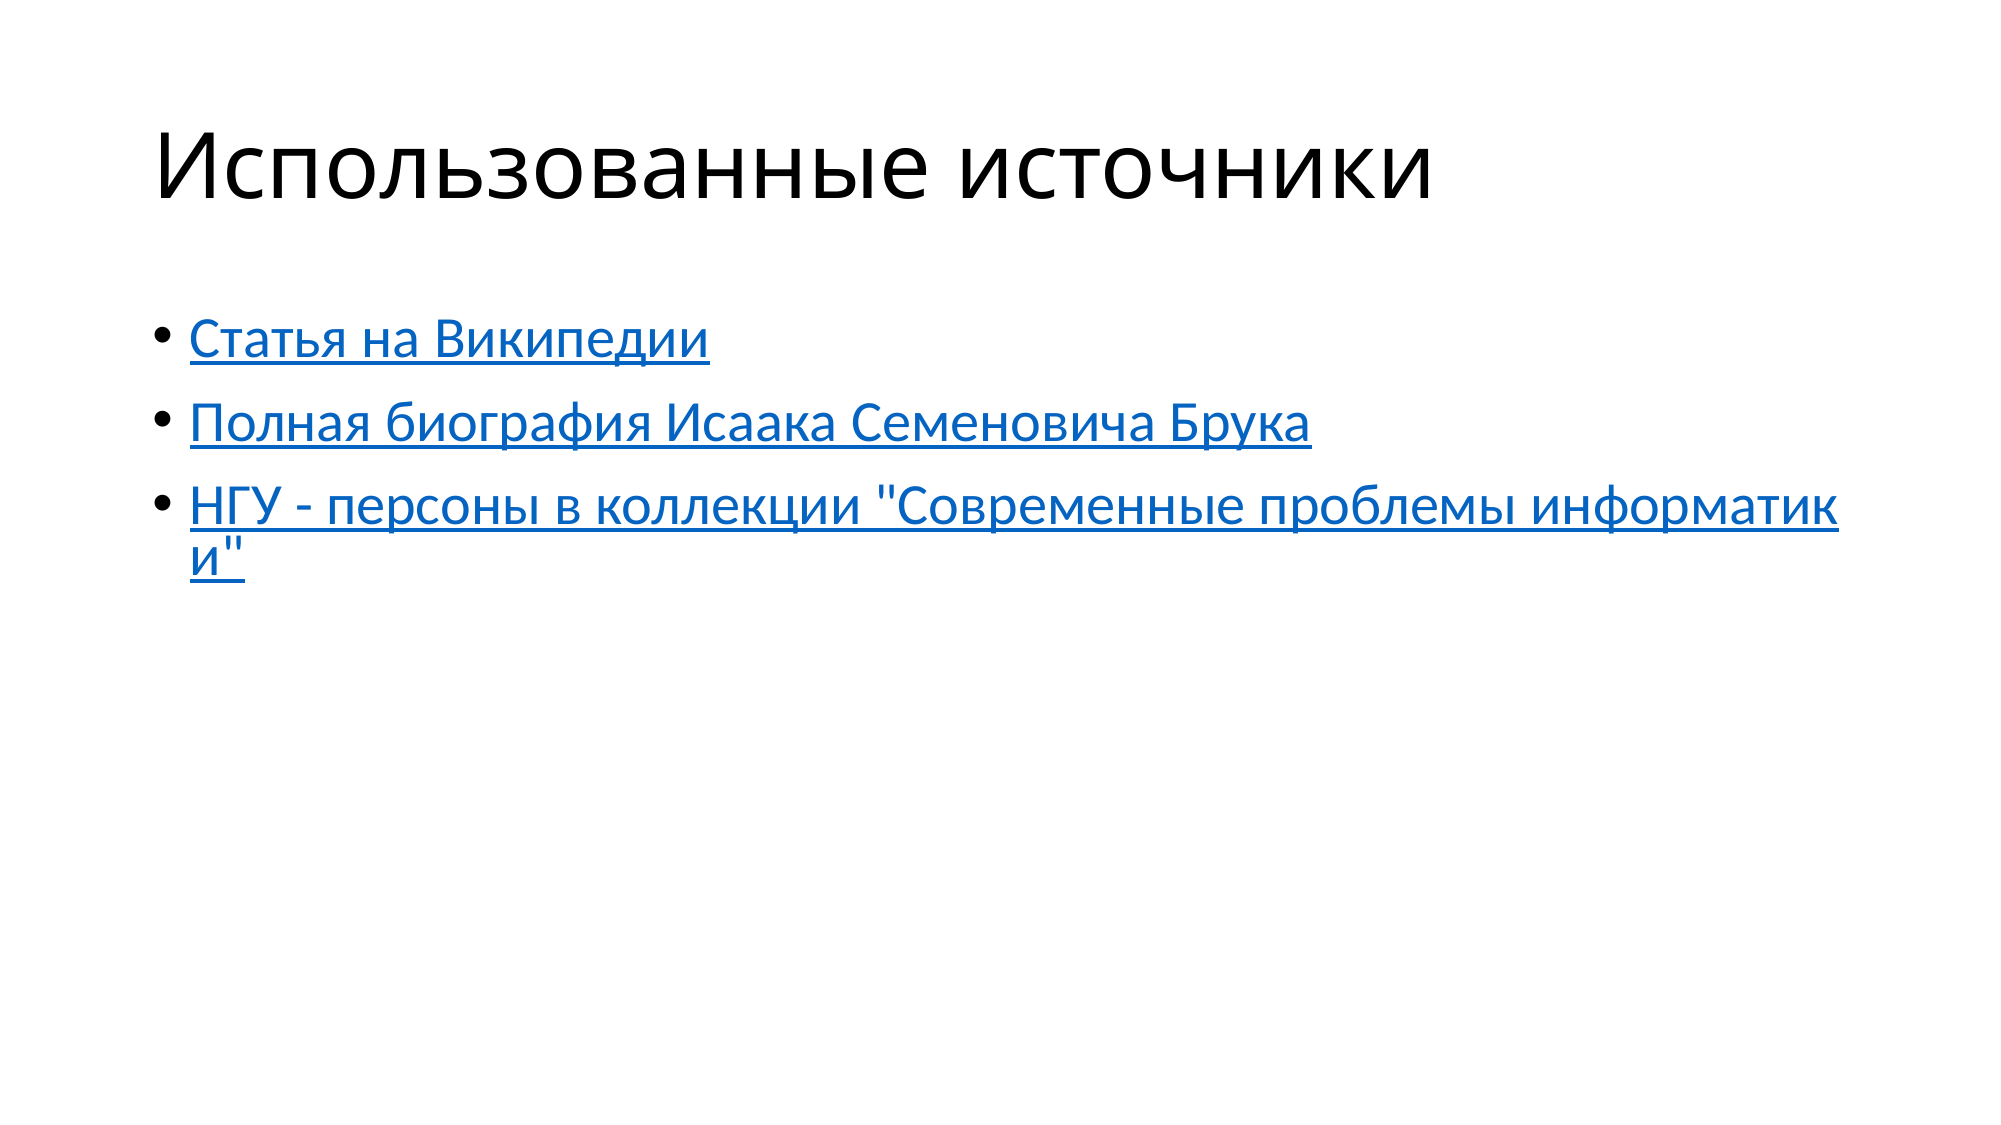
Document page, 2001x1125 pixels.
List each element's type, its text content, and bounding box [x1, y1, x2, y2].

list Статья на Википедии Полная биография Исаака Семеновича Брука НГУ - персоны в коллекции "Современные проблемы информатики" [137, 299, 1863, 1014]
title Использованные источники [137, 59, 1863, 278]
